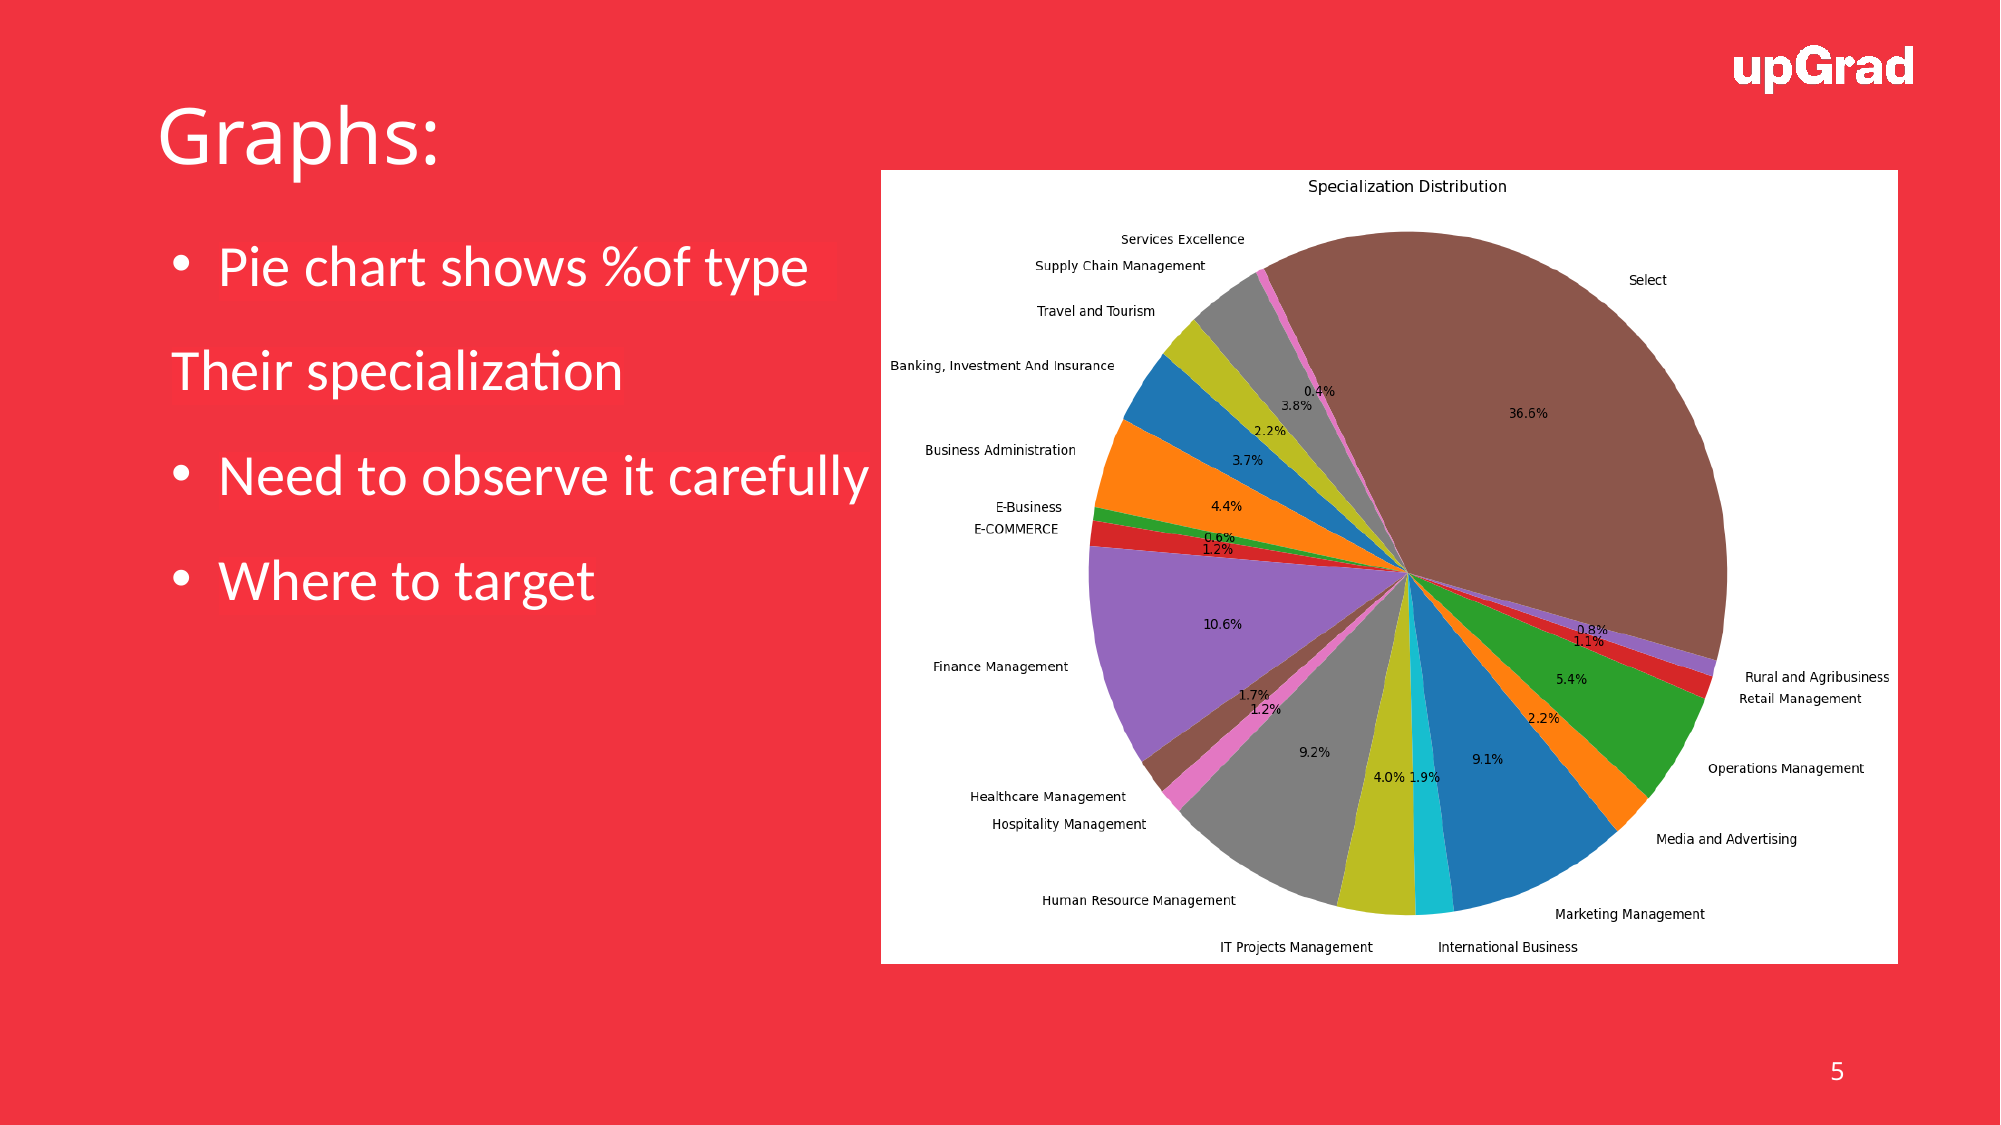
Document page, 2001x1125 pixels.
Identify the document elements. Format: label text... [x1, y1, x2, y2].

picture [881, 170, 1898, 964]
text_box Pie chart shows %of type Their specialization Need to observe it carefully Where to target [126, 172, 1841, 1106]
picture [1734, 45, 1913, 94]
text_box Graphs: [136, 76, 1107, 172]
slide_number 5 [1414, 1042, 1865, 1103]
